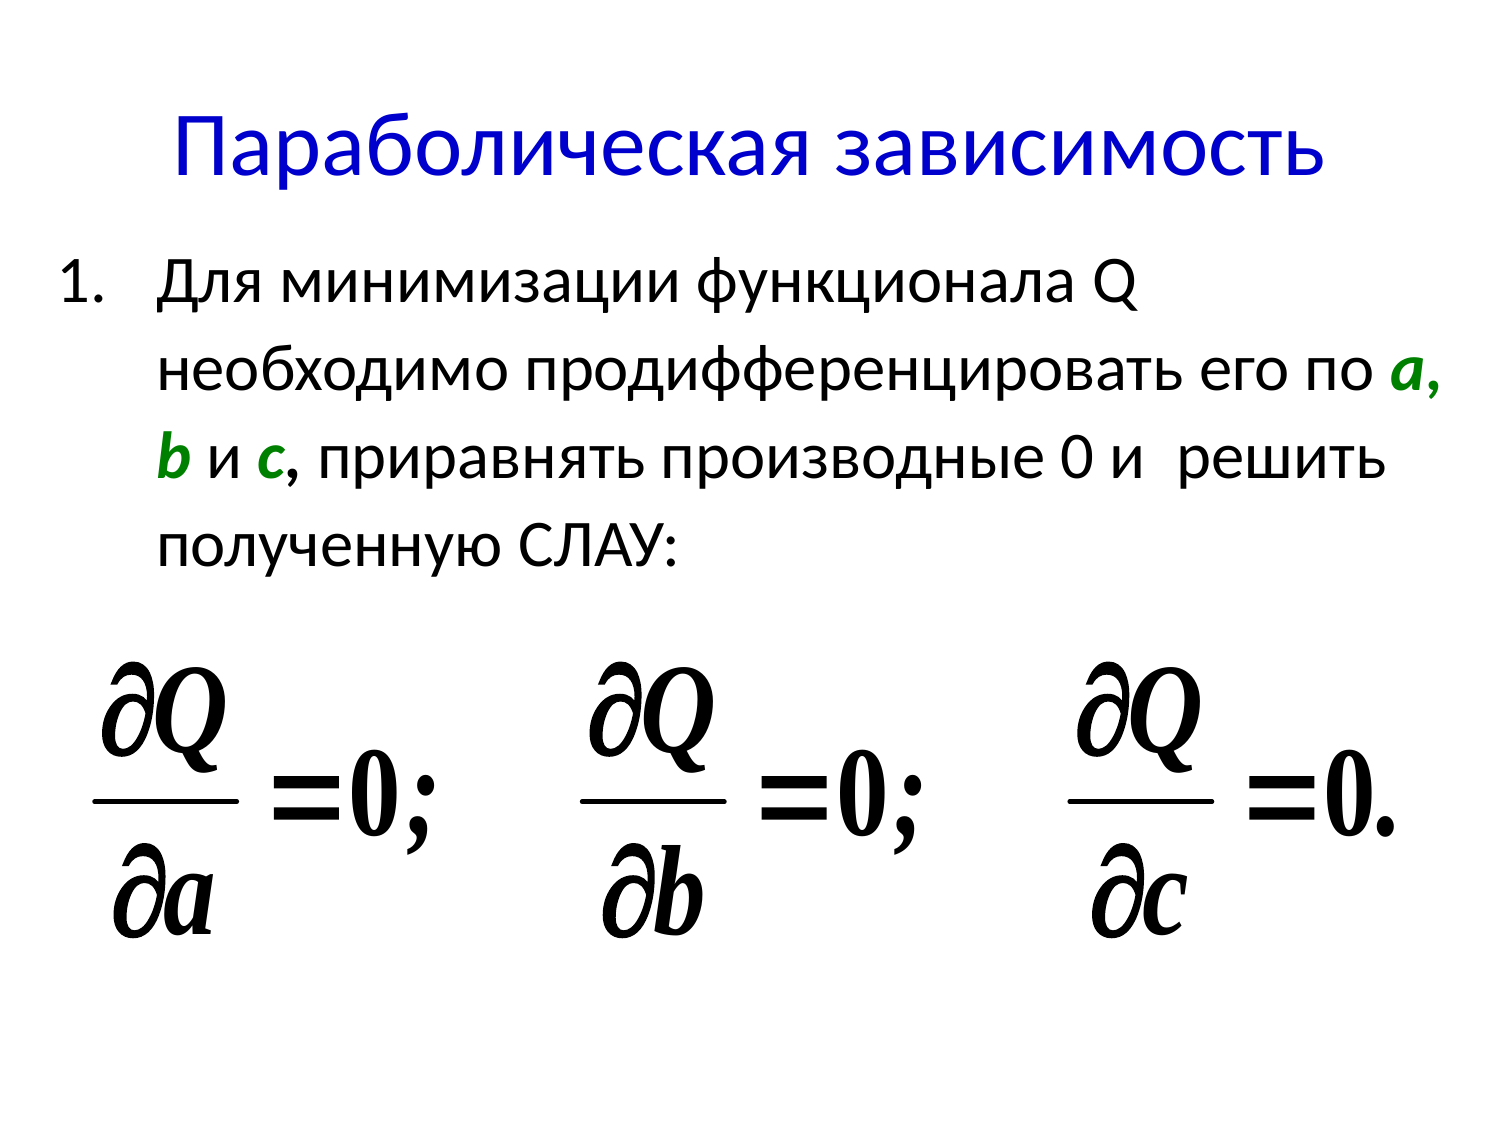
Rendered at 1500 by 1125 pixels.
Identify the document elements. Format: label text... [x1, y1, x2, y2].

title Параболическая зависимость [75, 45, 1425, 220]
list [76, 621, 1471, 965]
list Для минимизации функционала Q необходимо продифференцировать его по a, b и с, приравнять производные 0 и решить полученную СЛАУ: [41, 220, 1471, 1071]
